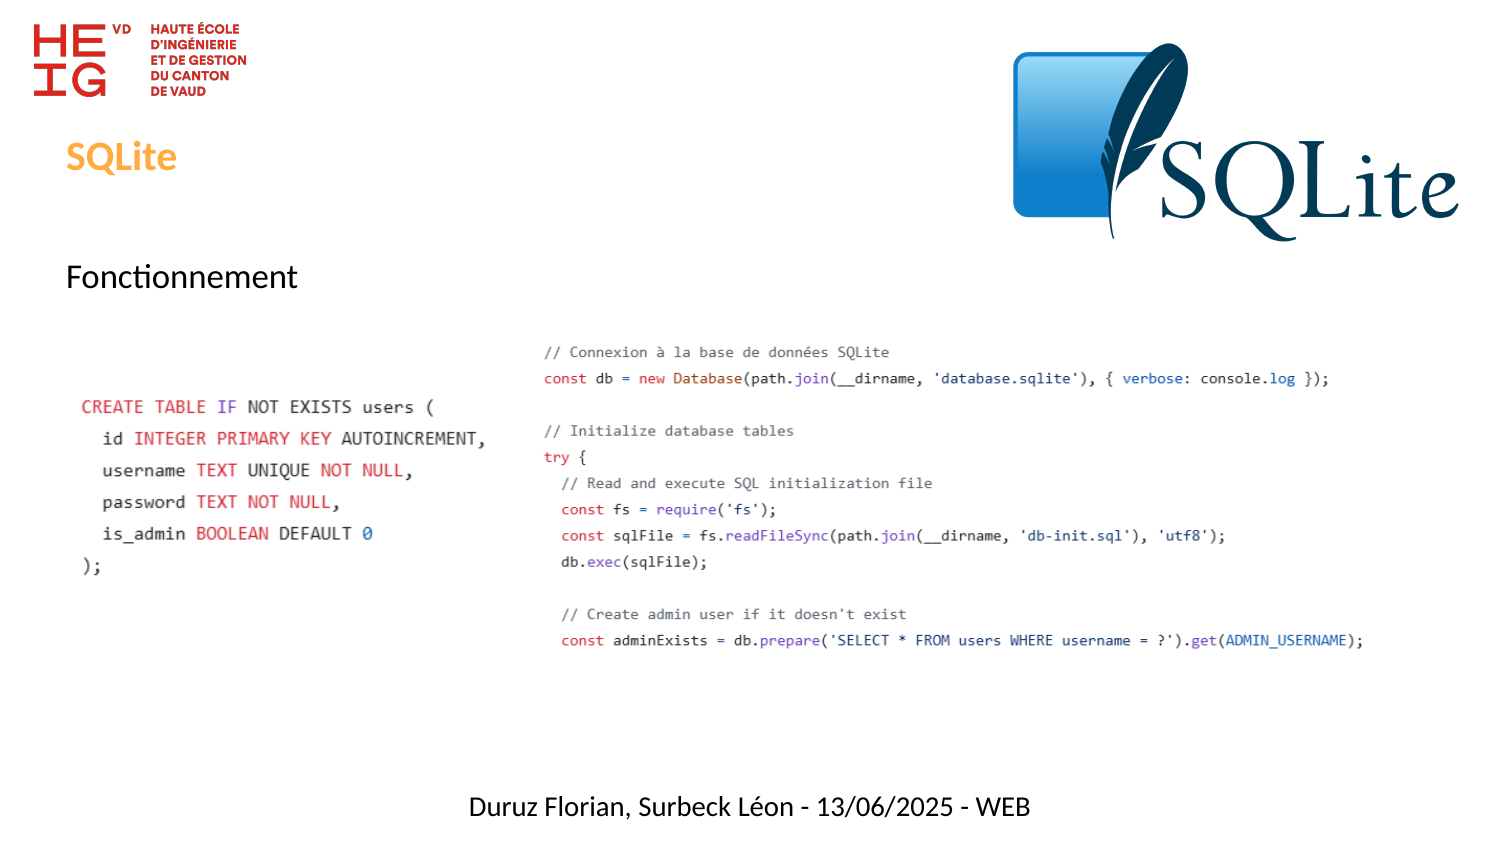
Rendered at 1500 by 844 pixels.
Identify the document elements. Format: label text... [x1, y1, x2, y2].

text_box SQLite [51, 113, 624, 206]
subtitle Duruz Florian, Surbeck Léon - 13/06/2025 - WEB [51, 779, 1449, 844]
subtitle Fonctionnement [51, 197, 1449, 767]
picture [1000, 31, 1471, 255]
picture [33, 21, 246, 98]
picture [66, 332, 1384, 659]
